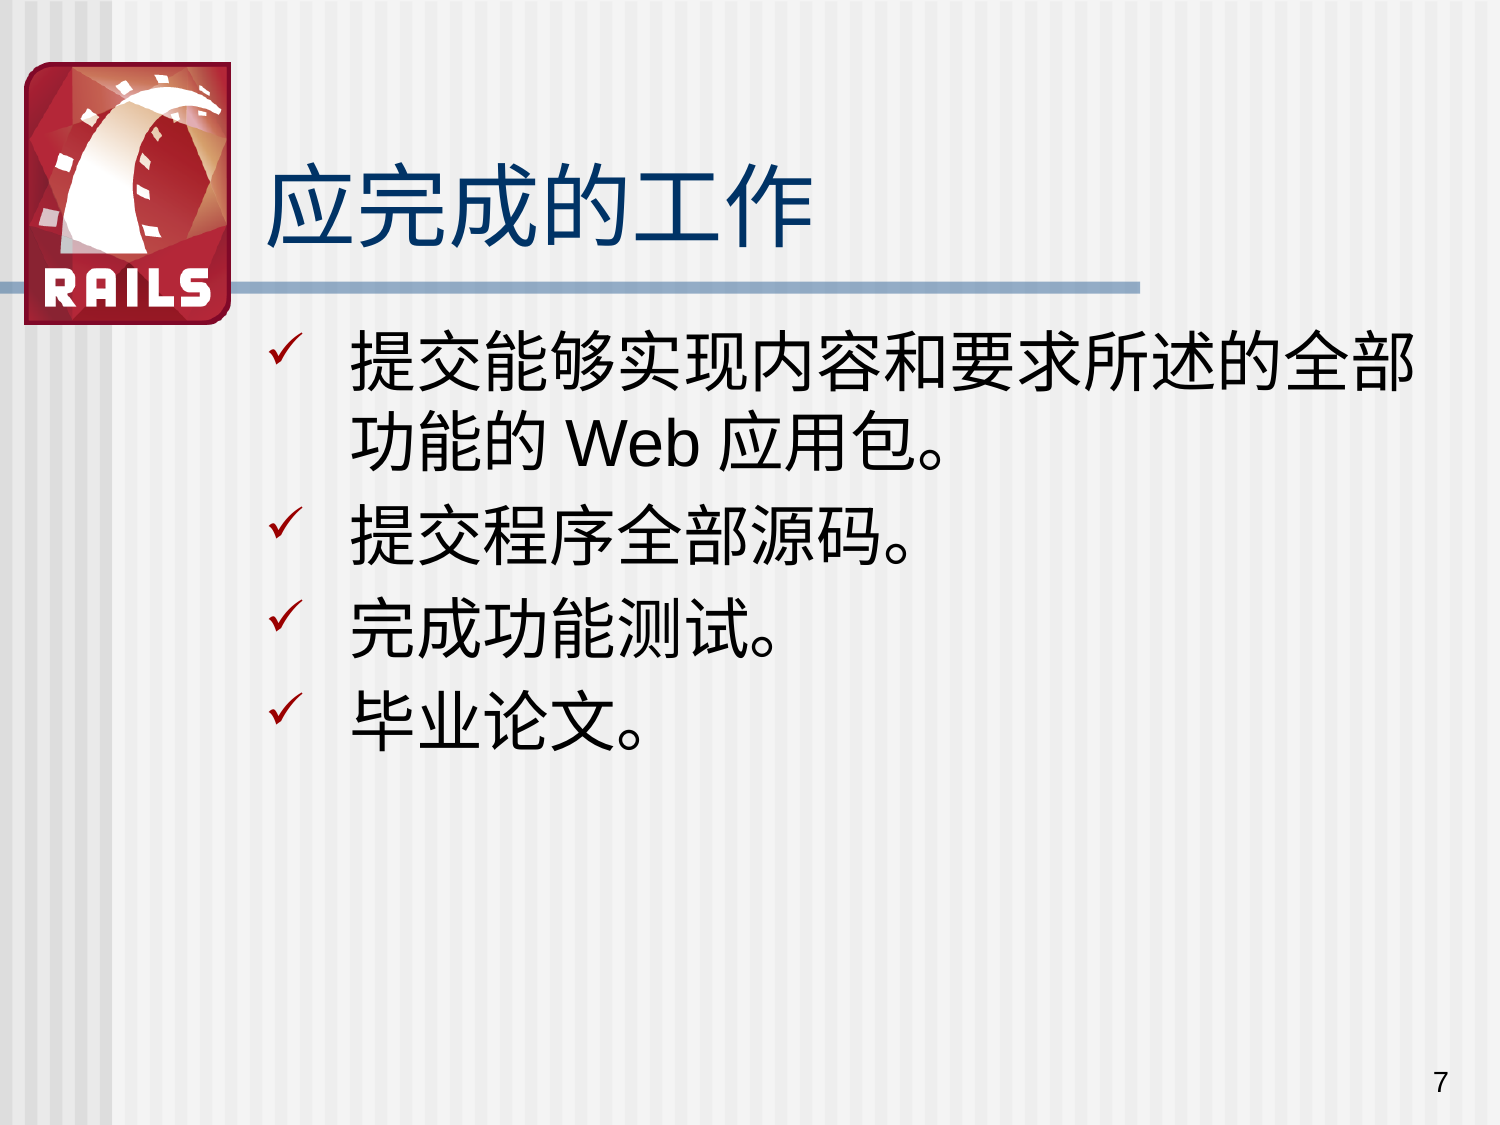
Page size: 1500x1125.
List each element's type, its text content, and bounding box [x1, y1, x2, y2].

slide_number 7 [1151, 1031, 1465, 1107]
picture [24, 62, 231, 325]
list 提交能够实现内容和要求所述的全部功能的Web应用包。 提交程序全部源码。 完成功能测试。 毕业论文。 [249, 312, 1481, 1001]
title 应完成的工作 [249, 87, 1483, 267]
